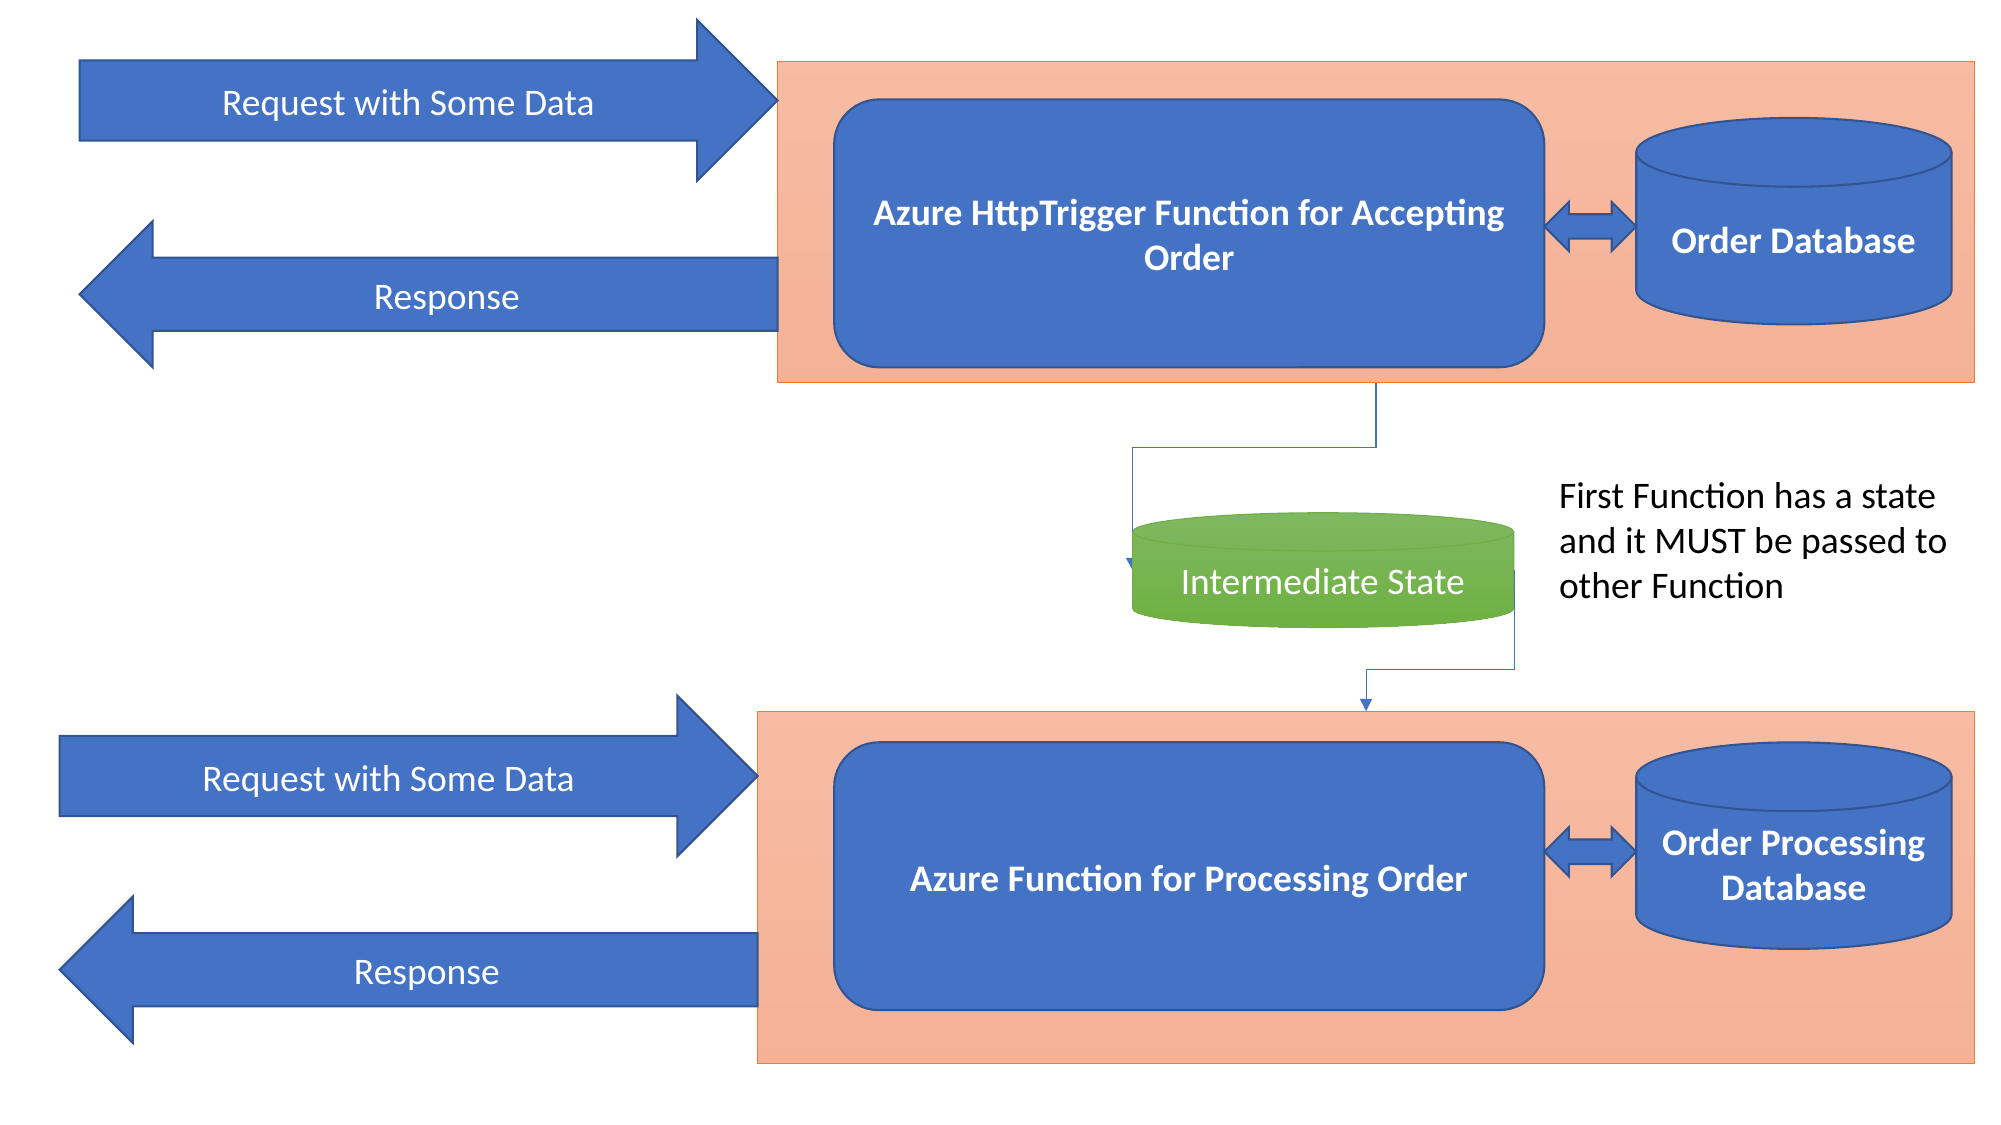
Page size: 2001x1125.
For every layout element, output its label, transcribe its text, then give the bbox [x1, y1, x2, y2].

text_box Request with Some Data [58, 693, 760, 859]
text_box Intermediate State [1132, 512, 1515, 629]
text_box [1302, 647, 1387, 691]
text_box [757, 711, 1975, 1064]
text_box Azure HttpTrigger Function for Accepting Order [833, 98, 1546, 369]
text_box [777, 61, 1975, 383]
text_box Response [78, 218, 779, 370]
text_box [1542, 199, 1638, 254]
text_box Order Processing Database [1635, 741, 1953, 950]
text_box Azure Function for Processing Order [833, 741, 1546, 1012]
text_box First Function has a state and it MUST be passed to other Function [1544, 463, 1975, 614]
text_box Order Database [1635, 116, 1953, 326]
text_box Request with Some Data [78, 17, 780, 184]
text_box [1284, 421, 1415, 475]
text_box [1542, 824, 1638, 879]
text_box Response [58, 894, 759, 1046]
